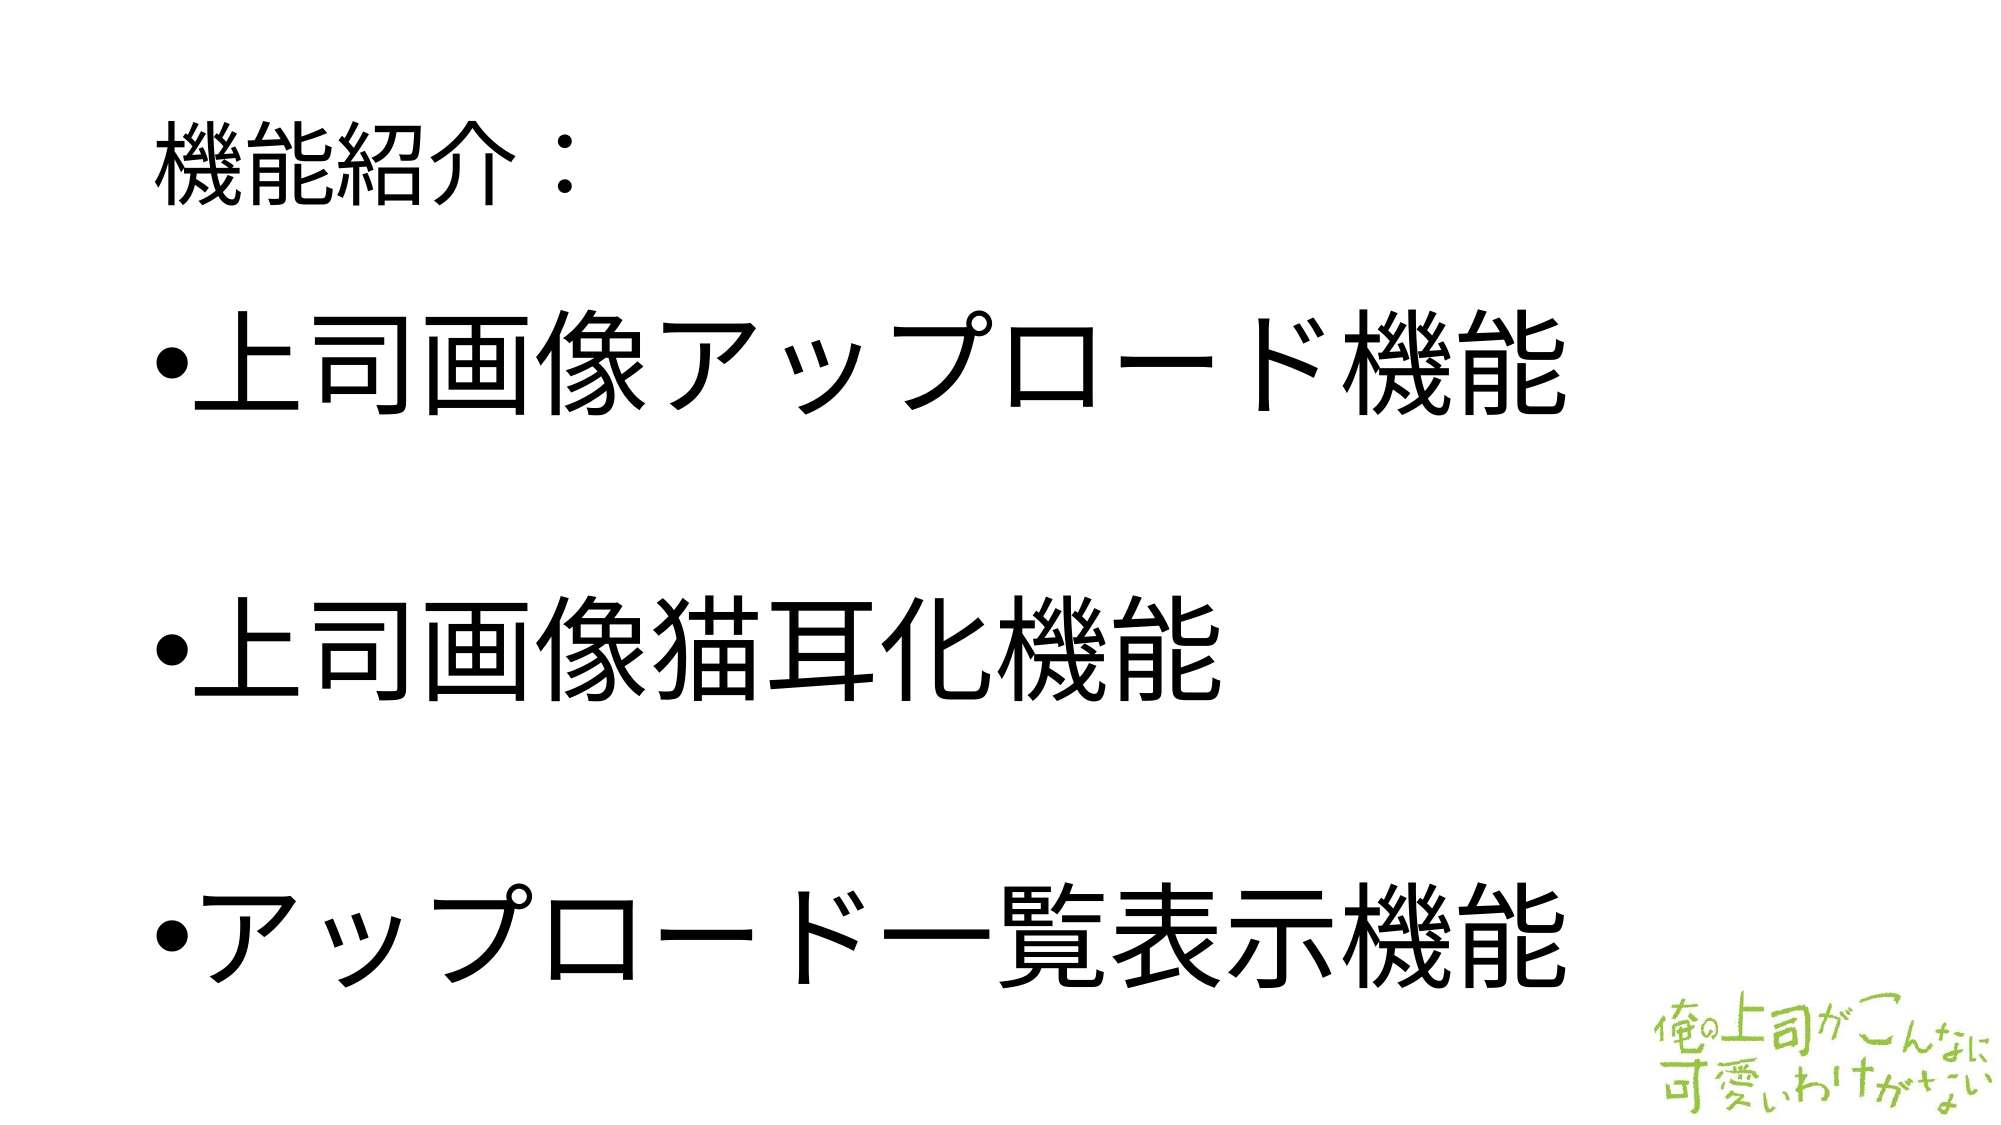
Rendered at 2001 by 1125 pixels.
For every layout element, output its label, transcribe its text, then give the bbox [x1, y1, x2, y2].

picture [1645, 977, 2000, 1125]
list 上司画像アップロード機能 上司画像猫耳化機能 アップロード一覧表示機能 [137, 299, 1863, 1014]
title 機能紹介： [137, 59, 1863, 278]
